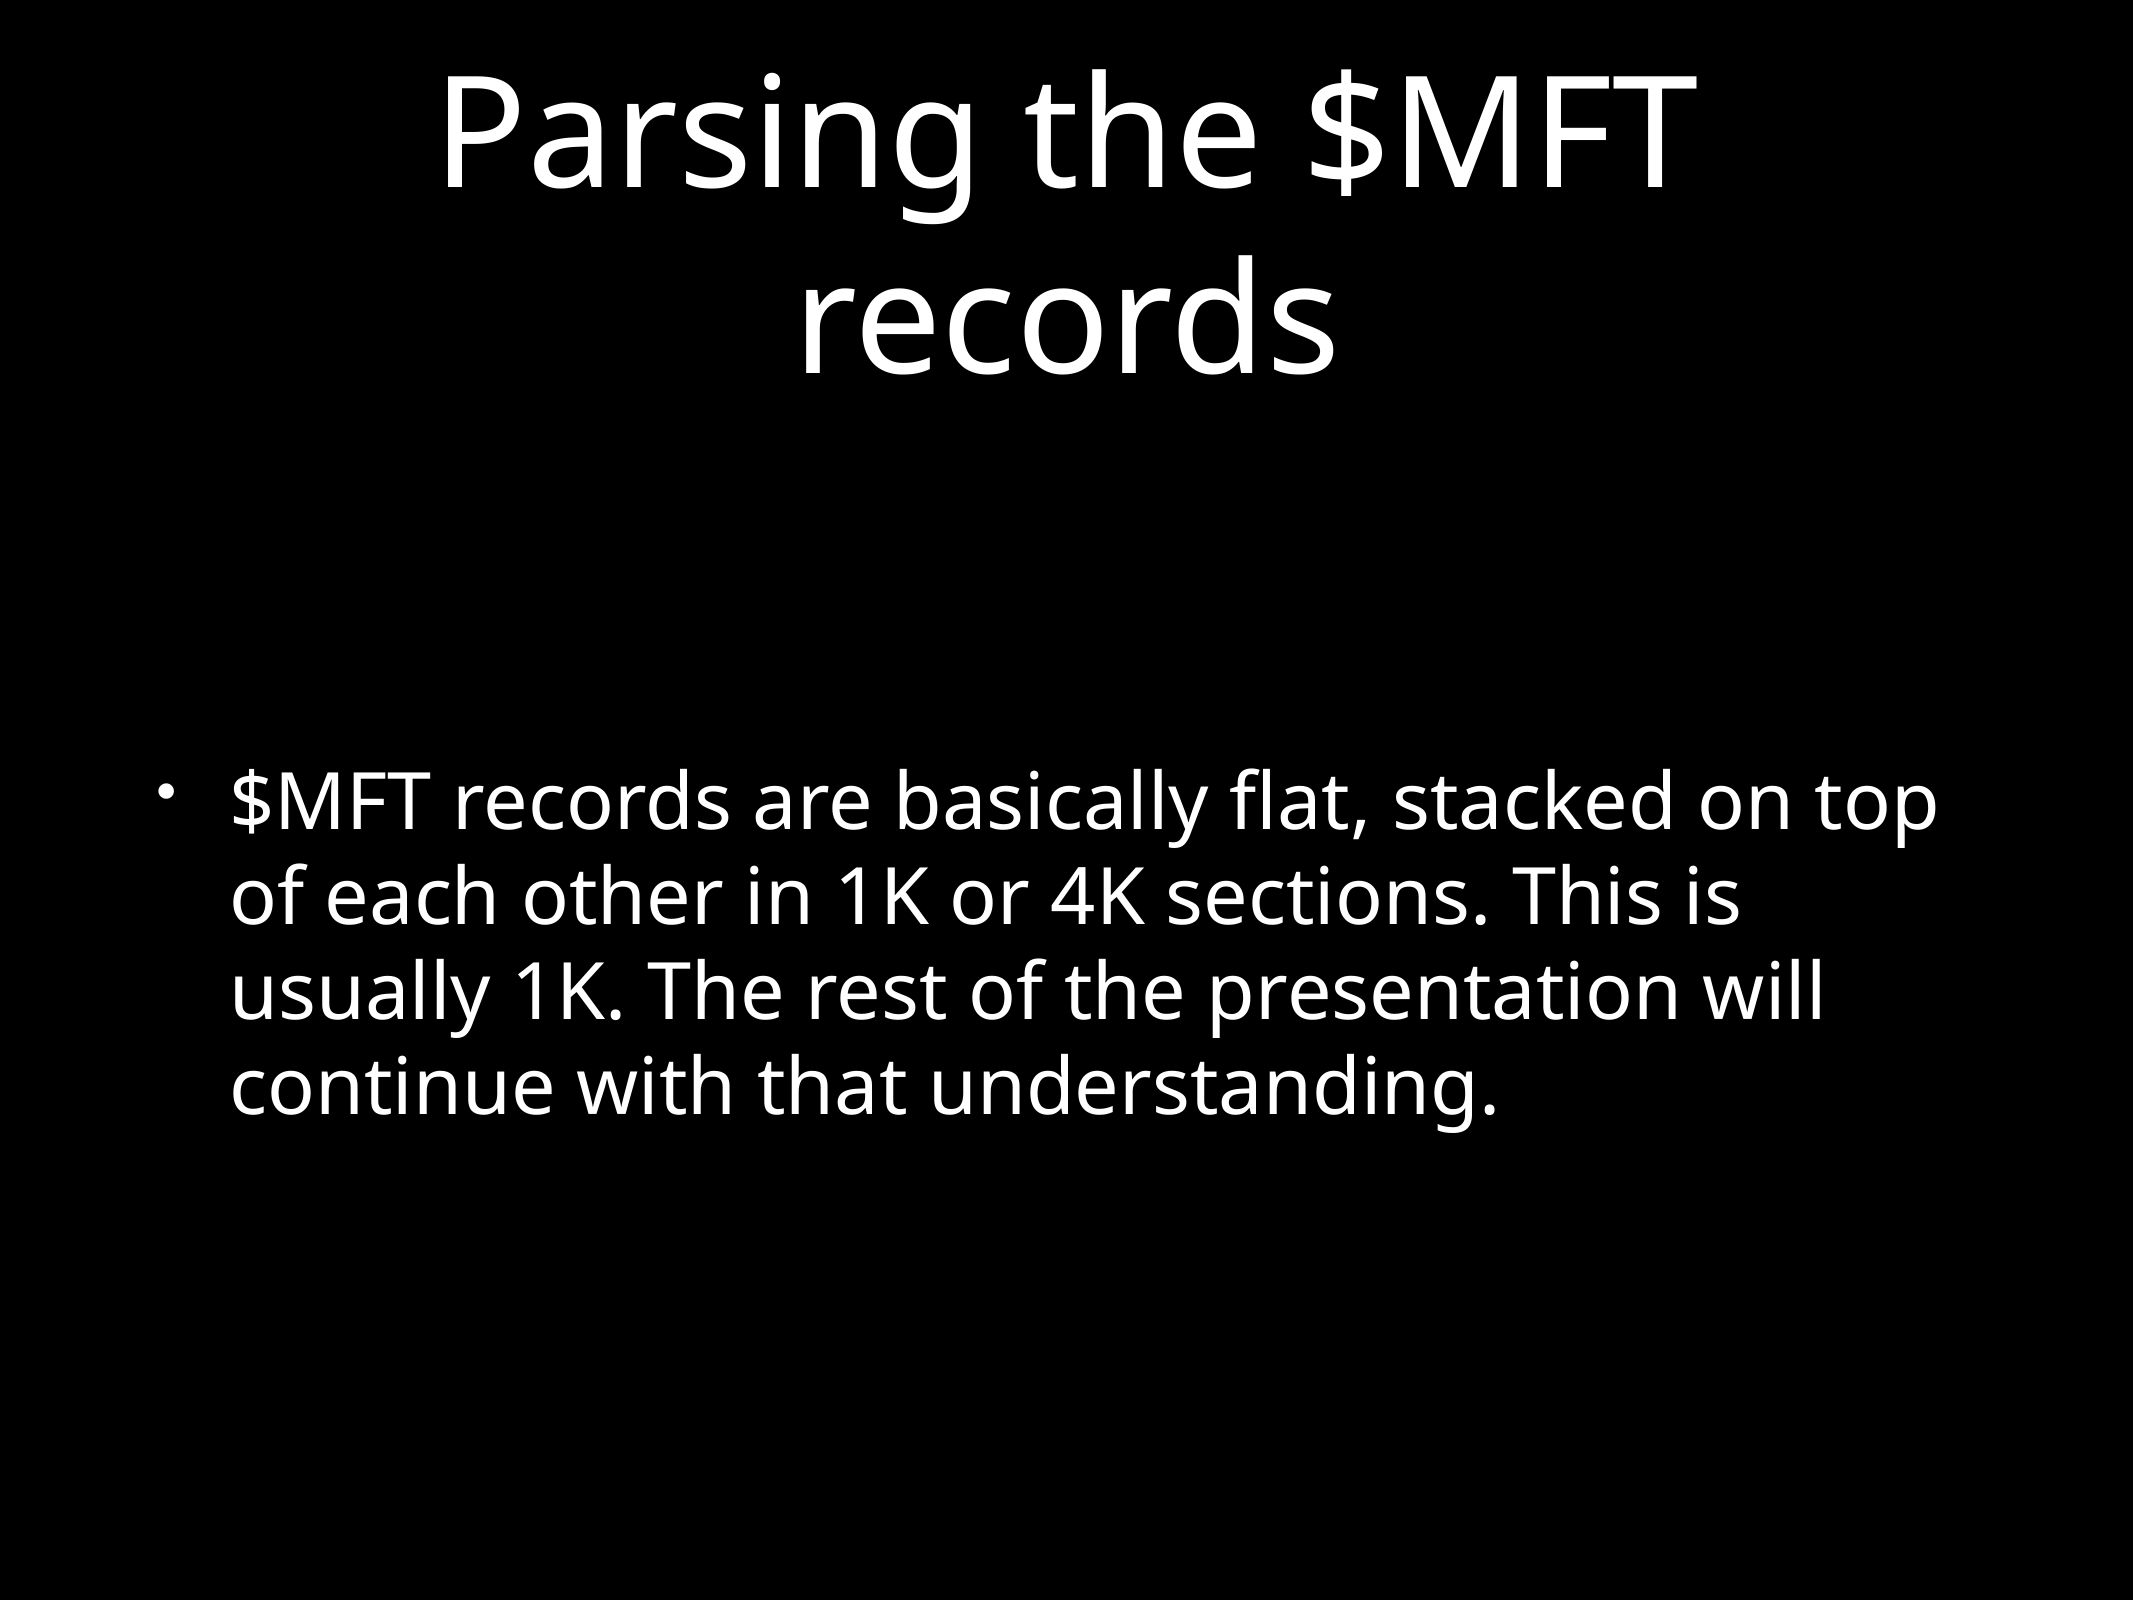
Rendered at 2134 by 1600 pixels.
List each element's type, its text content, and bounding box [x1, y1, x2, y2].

title Parsing the $MFT records [155, 41, 1978, 397]
list $MFT records are basically flat, stacked on top of each other in 1K or 4K sections. This is usually 1K. The rest of the presentation will continue with that understanding. [155, 424, 1978, 1457]
